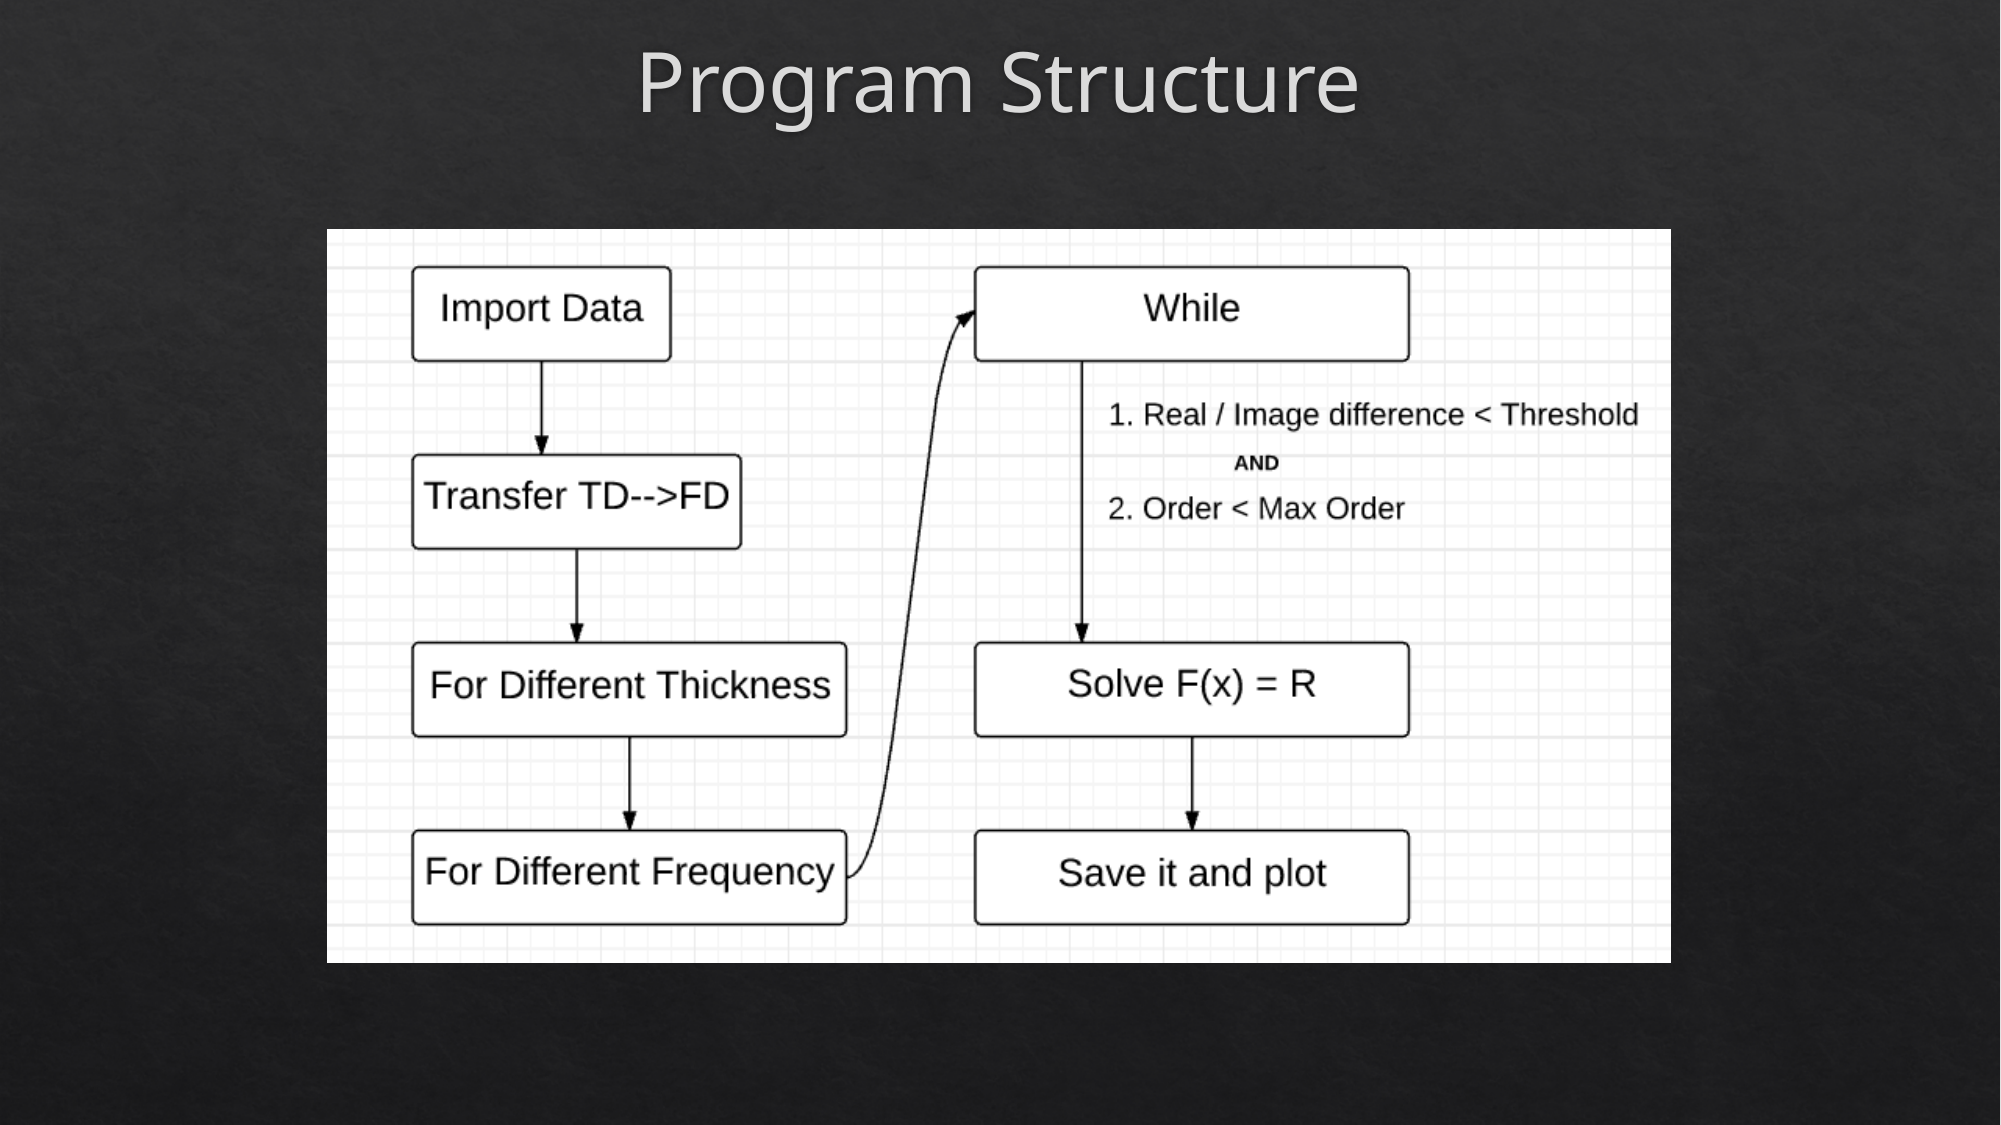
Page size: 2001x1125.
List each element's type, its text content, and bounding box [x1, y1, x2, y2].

picture [326, 229, 1672, 964]
title Program Structure [149, 0, 1849, 160]
